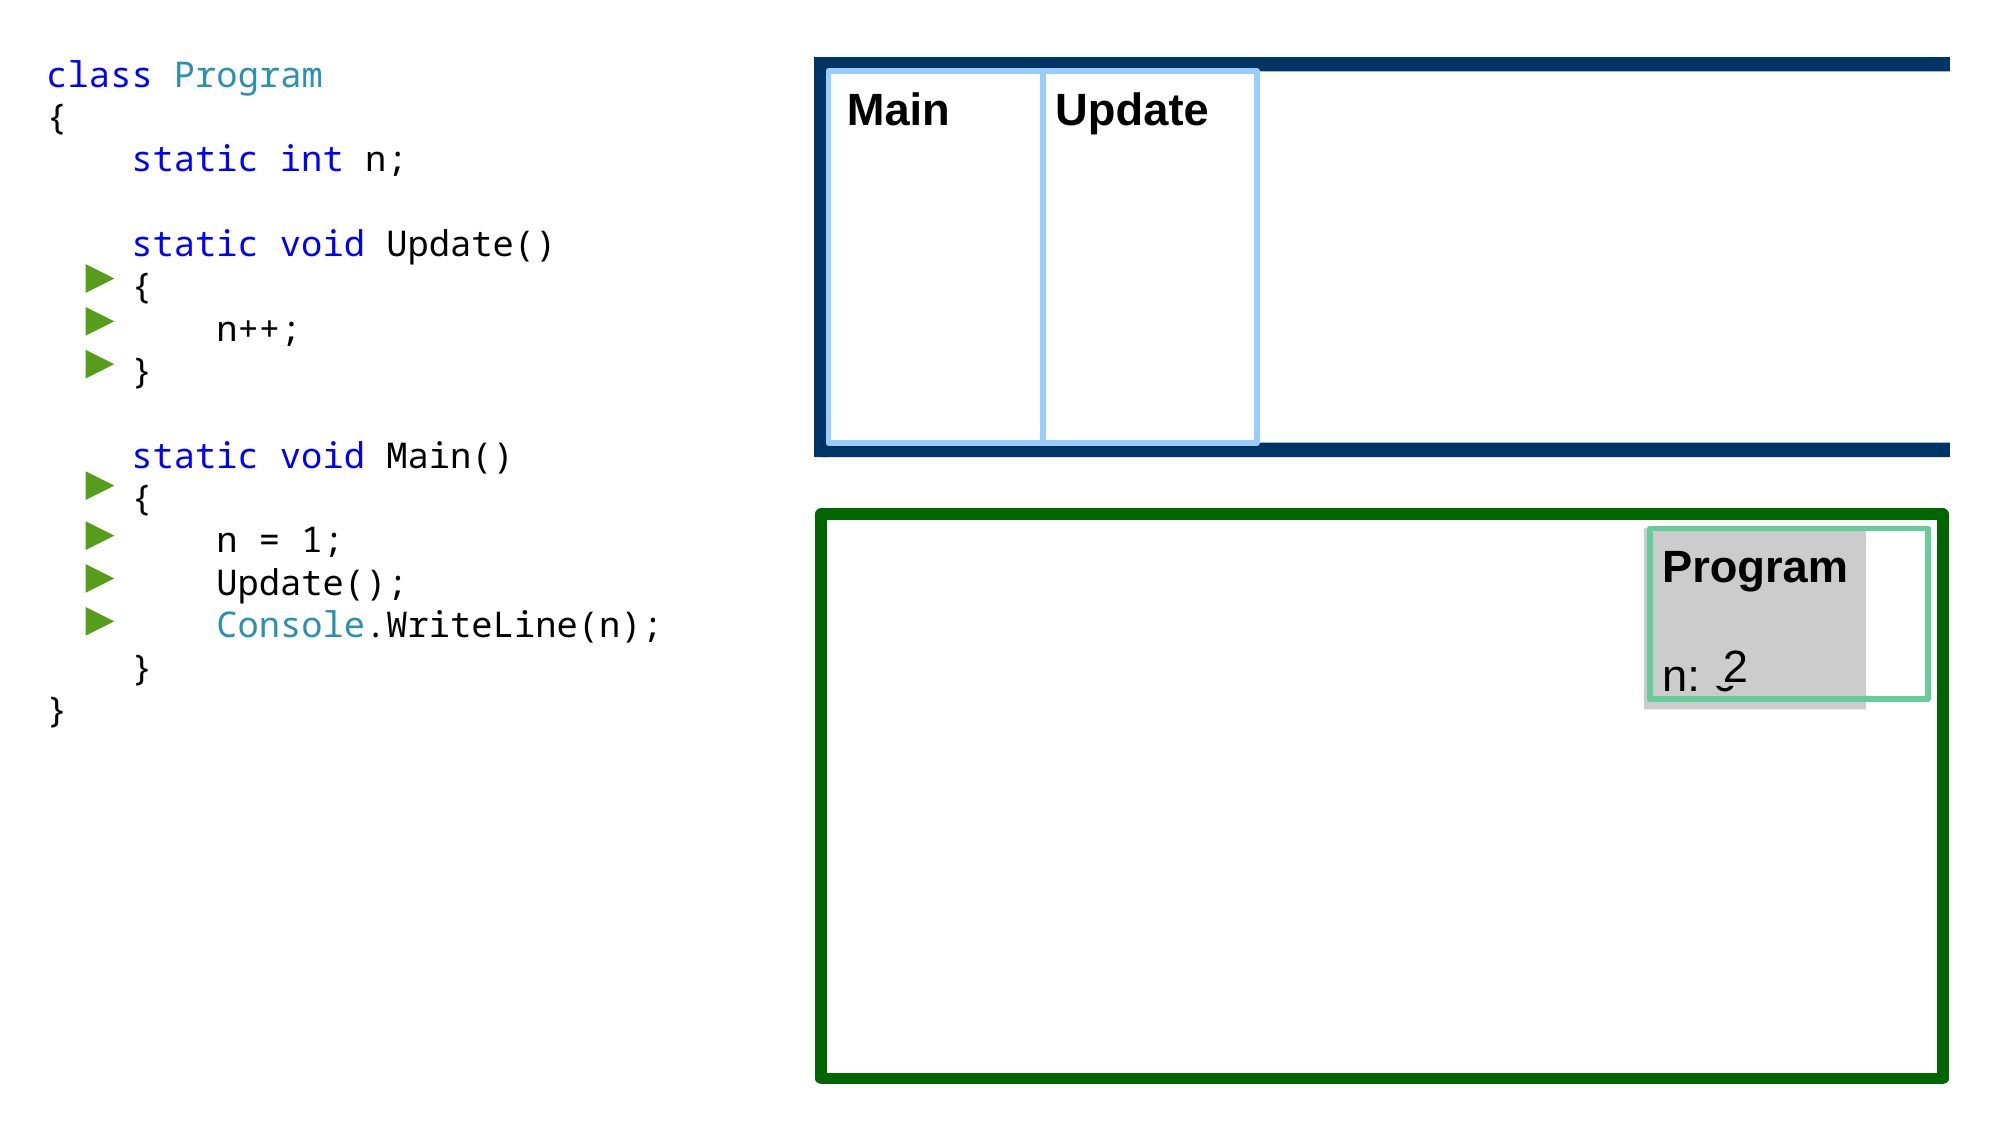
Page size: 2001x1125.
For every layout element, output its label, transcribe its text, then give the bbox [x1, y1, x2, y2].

text_box [85, 307, 115, 336]
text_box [1649, 528, 1929, 705]
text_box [828, 71, 1042, 443]
text_box [85, 264, 115, 293]
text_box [814, 57, 1950, 458]
text_box [85, 607, 115, 636]
text_box [85, 564, 115, 593]
text_box [85, 349, 115, 379]
text_box [85, 471, 115, 500]
text_box class Program { static int n; static void Update() { n++; } static void Main() { n = 1; Update(); Console.WriteLine(n); } } [28, 42, 715, 724]
text_box [85, 521, 115, 550]
text_box [821, 514, 1943, 1079]
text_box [1042, 71, 1257, 443]
